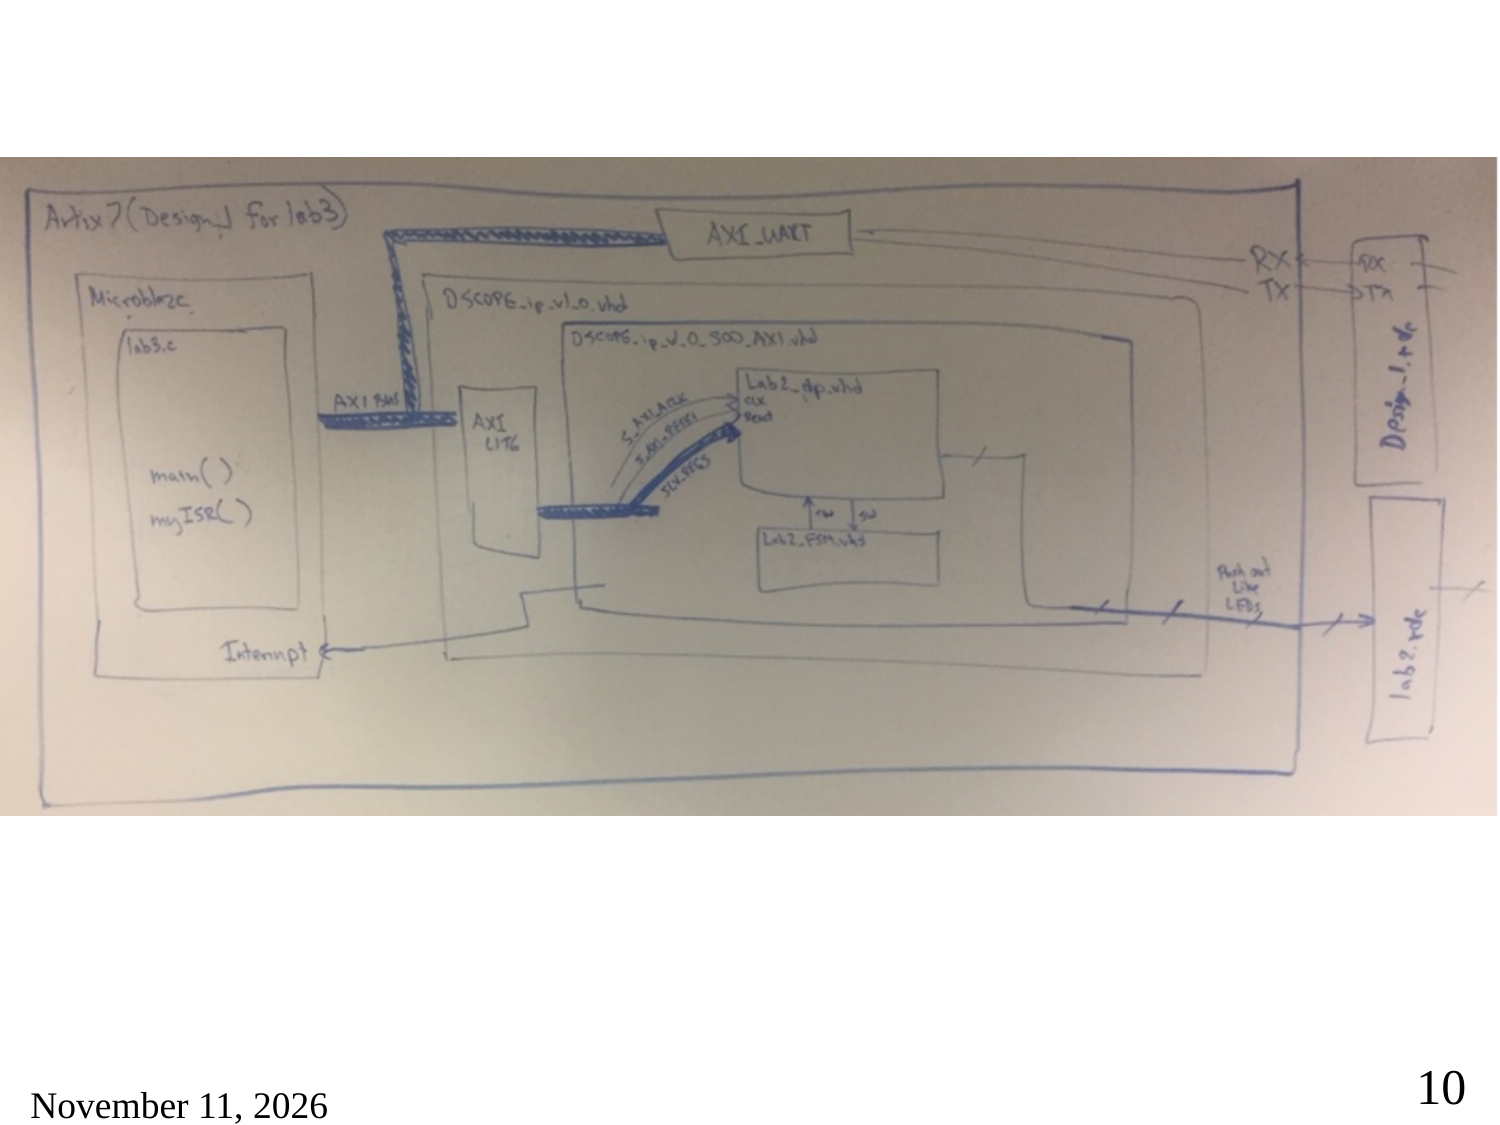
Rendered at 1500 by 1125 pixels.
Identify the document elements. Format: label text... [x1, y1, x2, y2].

picture [0, 157, 1500, 816]
slide_number 10 [1131, 1046, 1482, 1125]
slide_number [15, 1028, 366, 1107]
